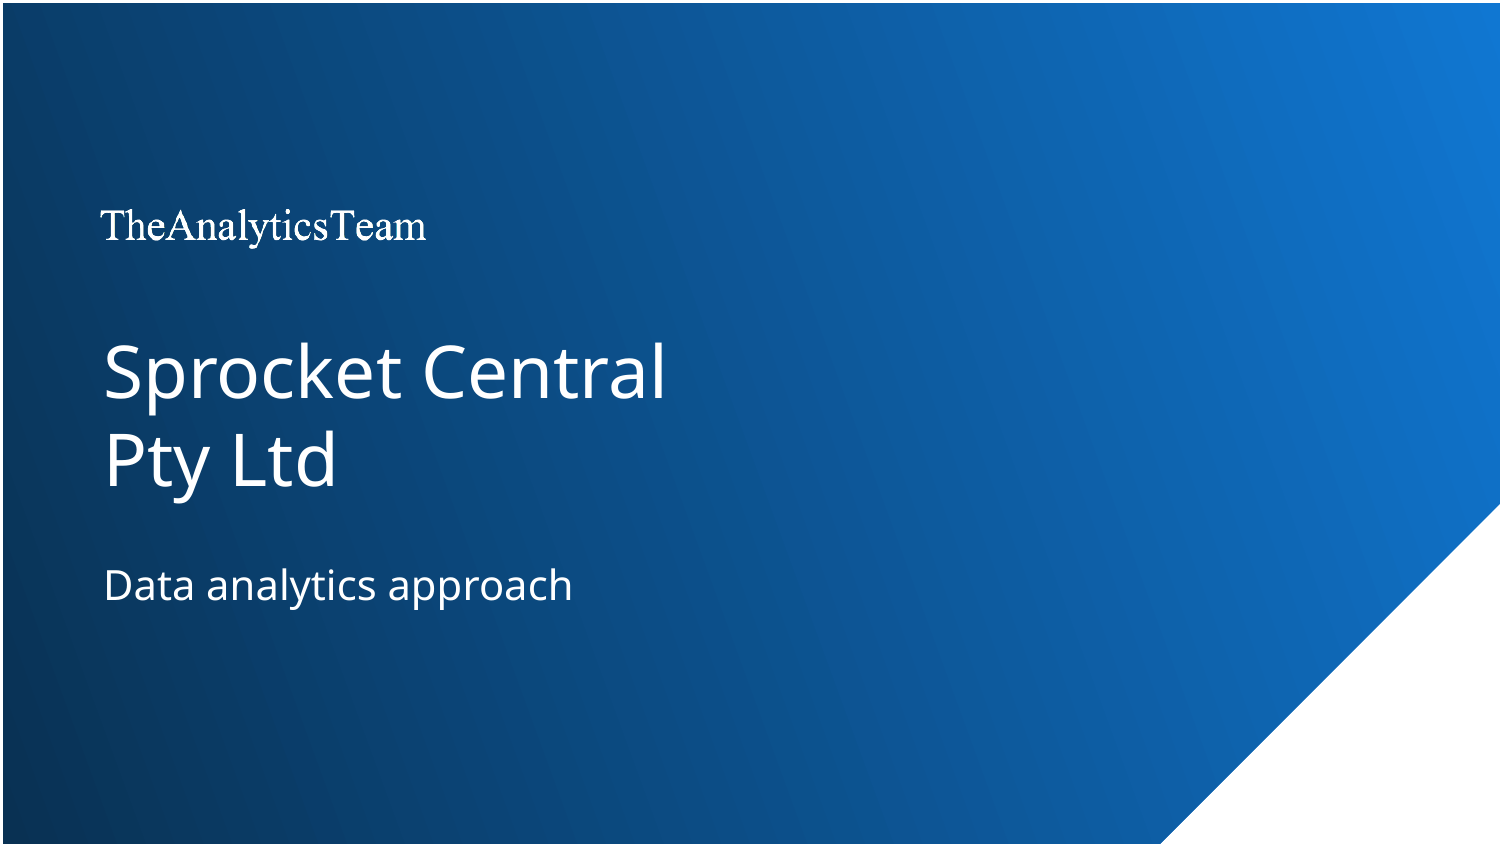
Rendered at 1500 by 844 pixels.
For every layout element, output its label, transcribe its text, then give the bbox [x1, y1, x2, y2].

text_box [3, 3, 1500, 844]
picture [100, 208, 427, 249]
text_box [88, 601, 1114, 662]
text_box Sprocket Central Pty Ltd [88, 310, 737, 516]
text_box Data analytics approach [88, 543, 999, 601]
